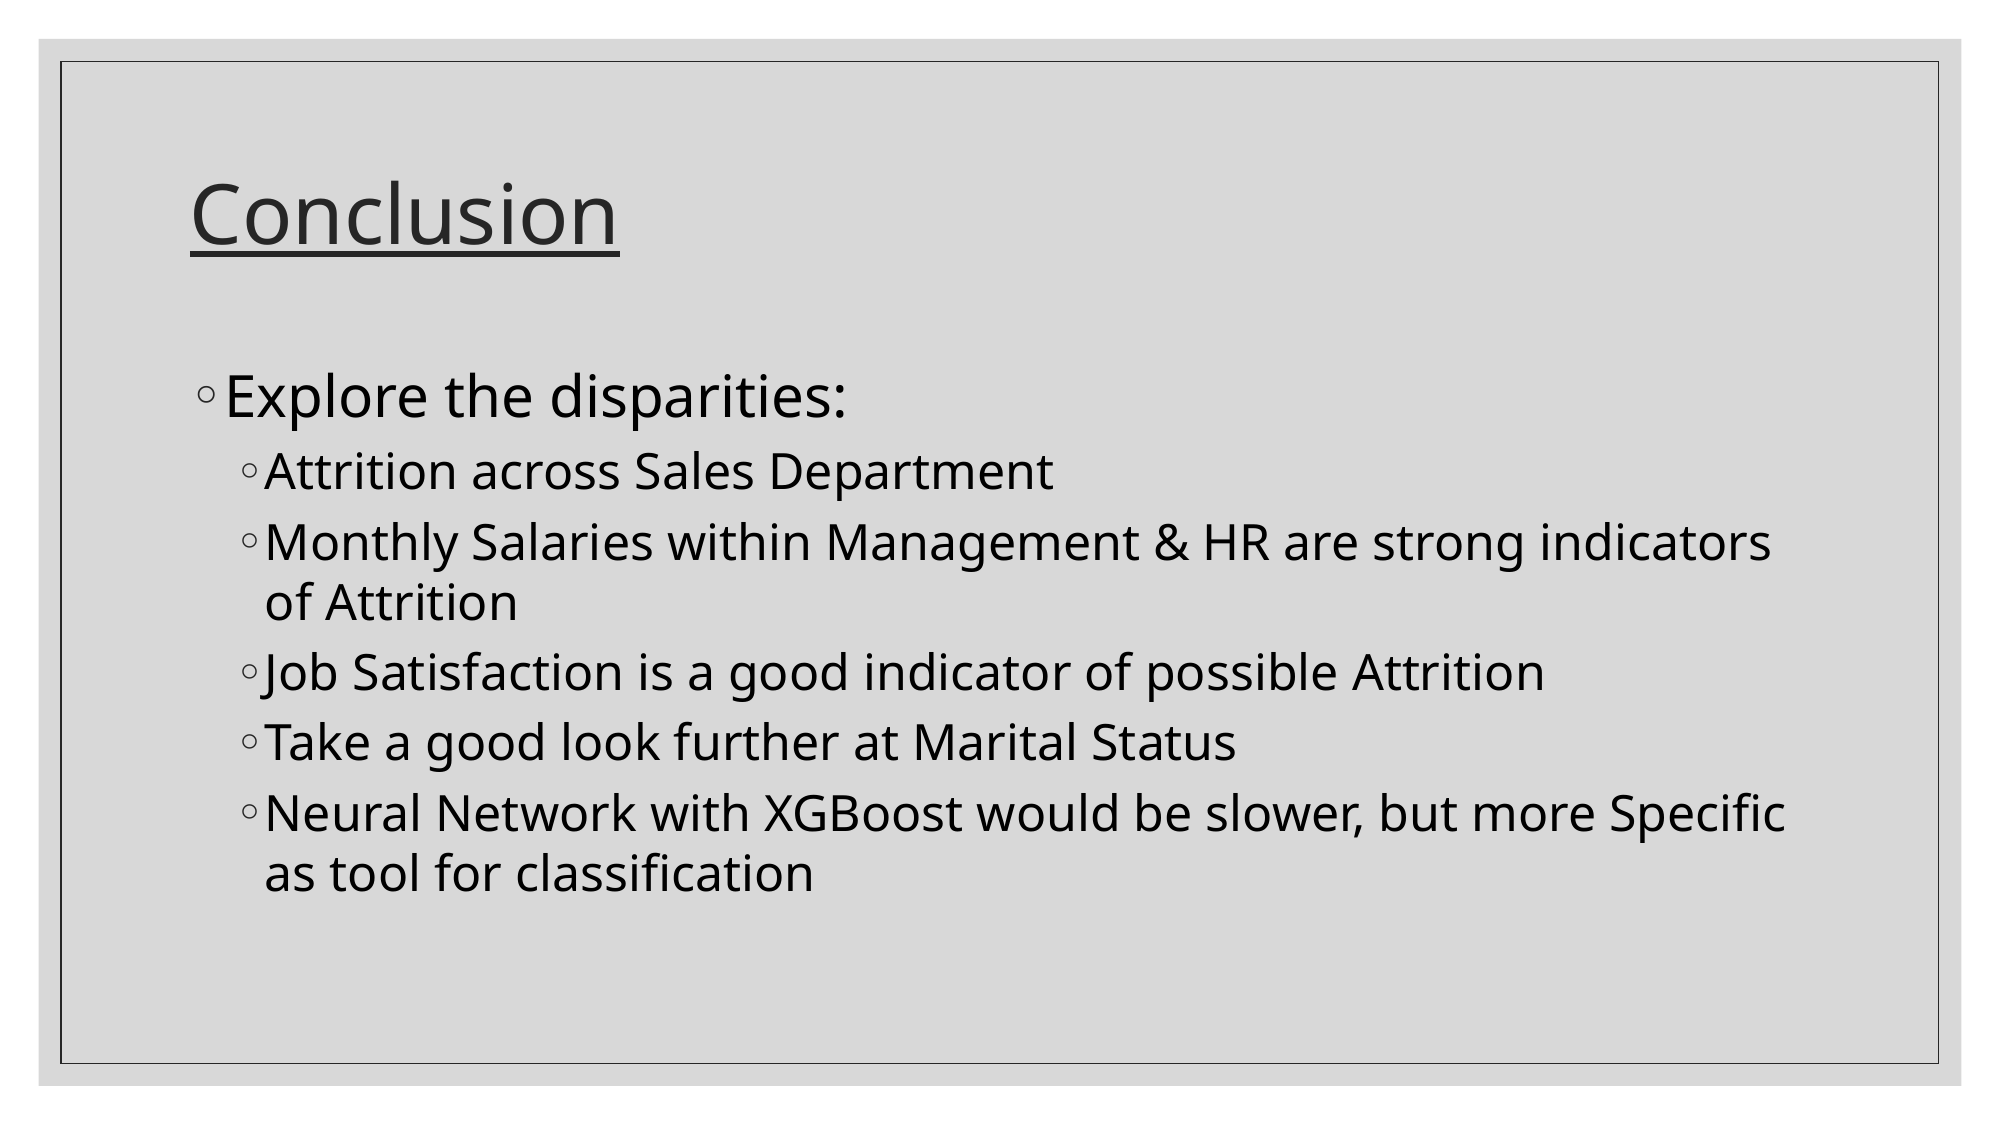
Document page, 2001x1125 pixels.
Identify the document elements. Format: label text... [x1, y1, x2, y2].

list Explore the disparities: Attrition across Sales Department Monthly Salaries within Management & HR are strong indicators of Attrition Job Satisfaction is a good indicator of possible Attrition Take a good look further at Marital Status Neural Network with XGBoost would be slower, but more Specific as tool for classification [174, 345, 1825, 977]
title Conclusion [174, 105, 1825, 331]
